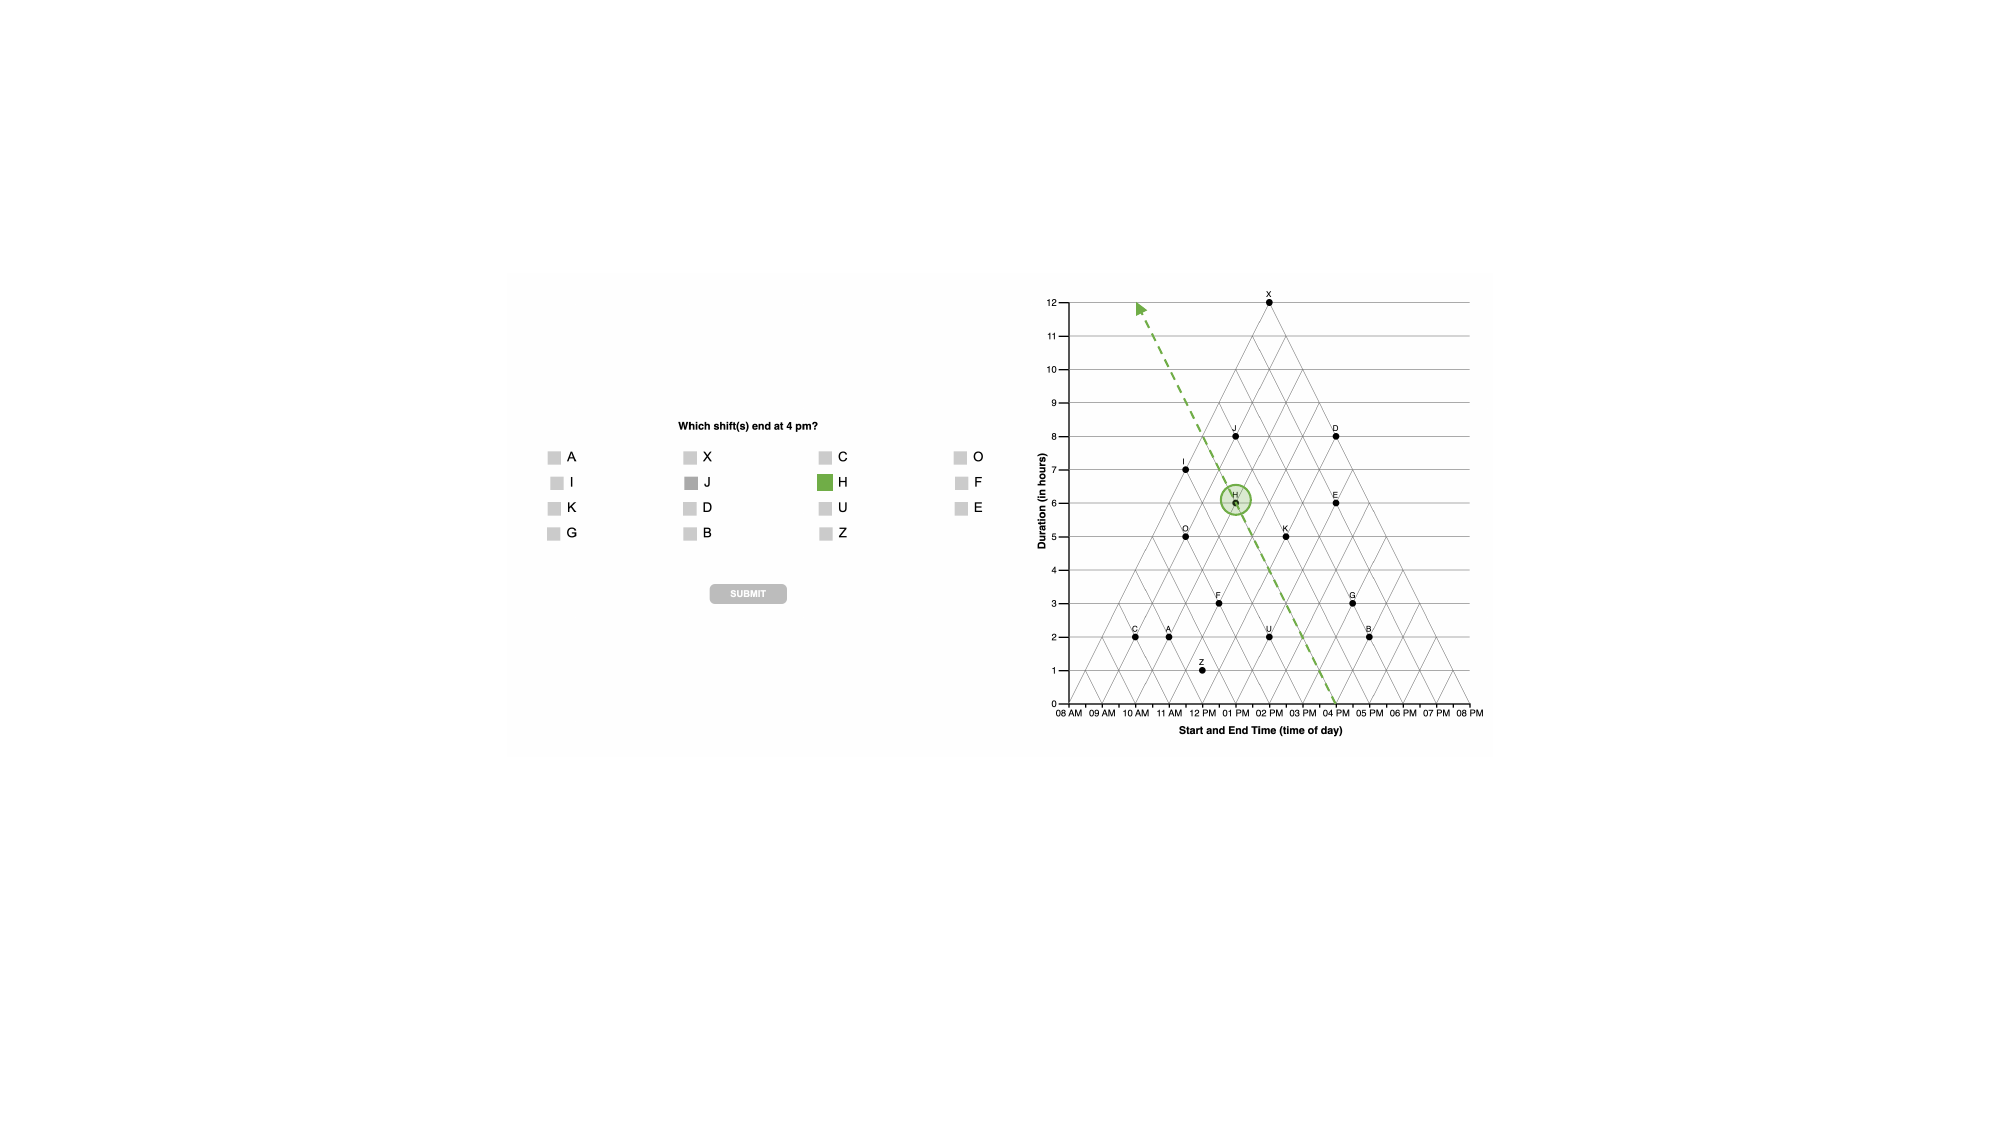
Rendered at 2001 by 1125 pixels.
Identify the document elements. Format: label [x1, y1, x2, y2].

text_box [1136, 301, 1336, 704]
picture [507, 273, 1493, 757]
